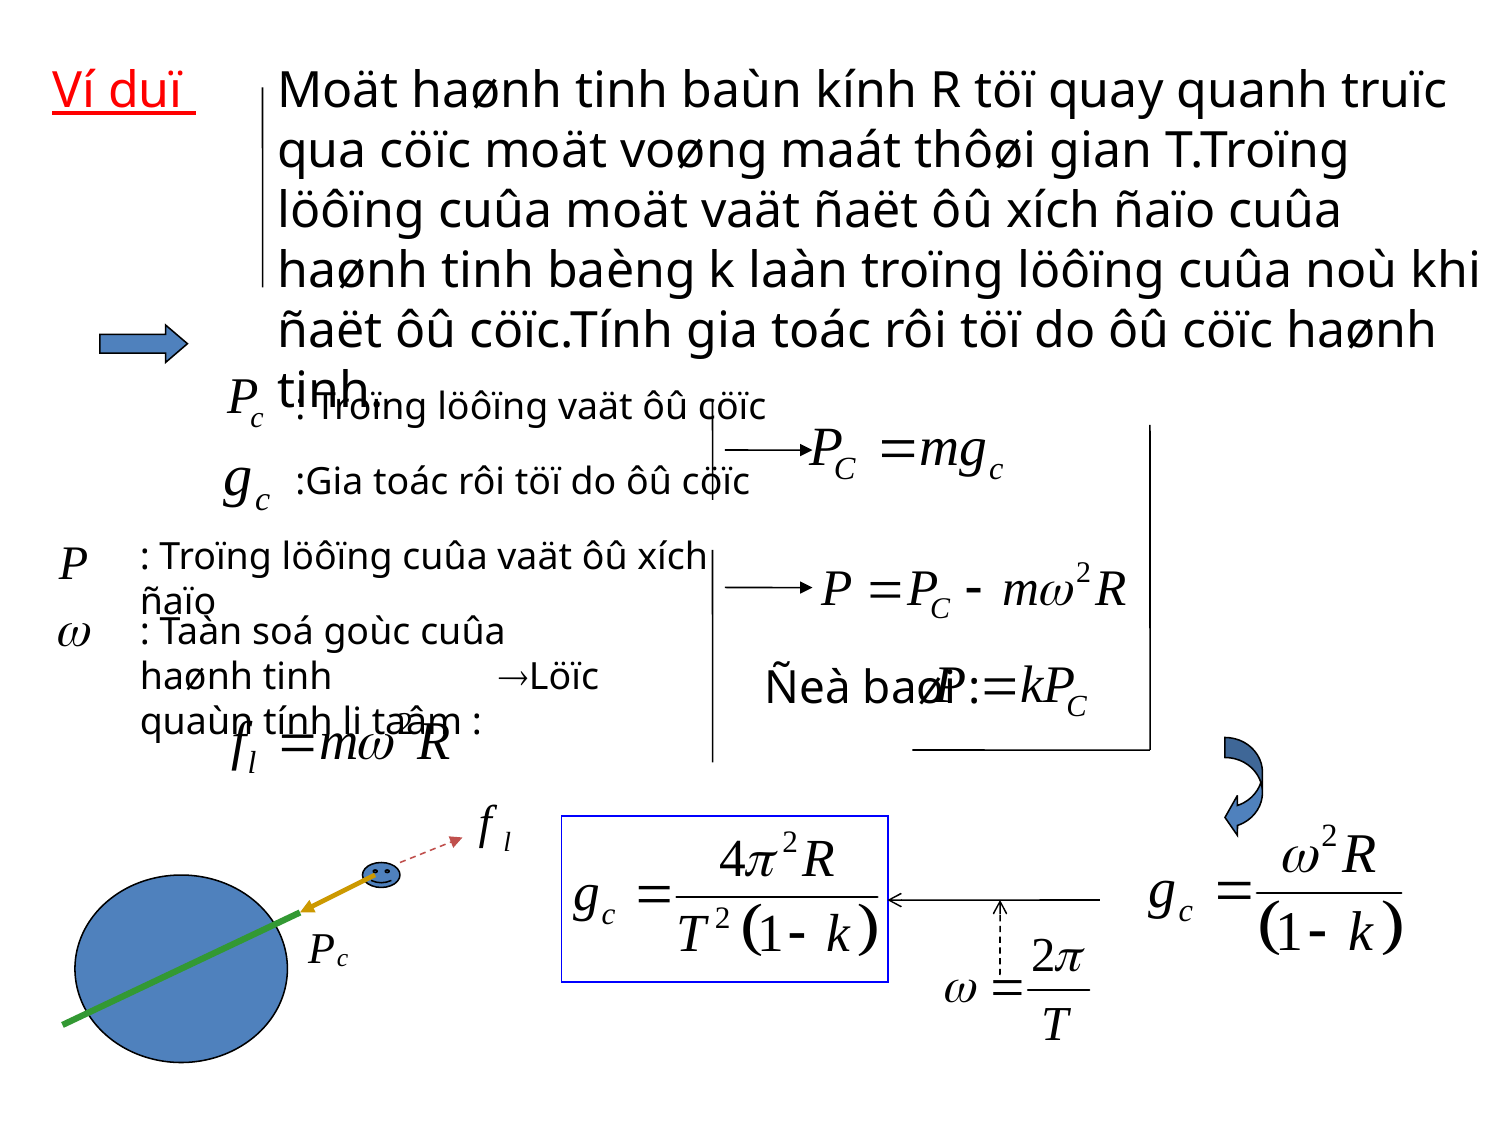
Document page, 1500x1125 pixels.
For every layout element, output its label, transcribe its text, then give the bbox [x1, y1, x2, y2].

text_box [301, 874, 376, 910]
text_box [924, 649, 1101, 730]
text_box [724, 581, 807, 594]
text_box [812, 549, 1138, 632]
text_box [362, 862, 400, 888]
text_box Ví duï [37, 49, 262, 125]
text_box [74, 875, 288, 1063]
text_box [562, 816, 888, 982]
text_box : Troïng löôïng cuûa vaät ôû xích ñaïo [125, 524, 775, 630]
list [212, 437, 281, 526]
text_box [992, 900, 1008, 920]
text_box [99, 324, 188, 363]
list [49, 535, 99, 588]
text_box :Gia toác rôi töï do ôû cöïc [286, 449, 1144, 510]
text_box : Taàn soá goùc cuûa haønh tinh Löïc quaùn tính li taâm : [124, 599, 638, 750]
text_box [212, 699, 463, 787]
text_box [299, 912, 356, 976]
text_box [1137, 809, 1413, 982]
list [217, 362, 275, 435]
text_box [462, 783, 523, 863]
text_box Moät haønh tinh baùn kính R töï quay quanh truïc qua cöïc moät voøng maát thôøi gian T.Troïng löôïng cuûa moät vaät ñaët ôû xích ñaïo cuûa haønh tinh baèng k laàn troïng löôïng cuûa noù khi ñaët ôû cöïc.Tính gia toác rôi töï do ôû cöïc haønh tinh. [262, 49, 1500, 425]
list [799, 409, 1013, 494]
text_box [1224, 737, 1263, 807]
text_box Ñeà baøi : [750, 650, 922, 720]
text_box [937, 924, 1101, 1052]
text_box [49, 613, 101, 660]
text_box : Troïng löôïng vaät ôû cöïc [280, 374, 956, 435]
text_box [448, 836, 457, 848]
